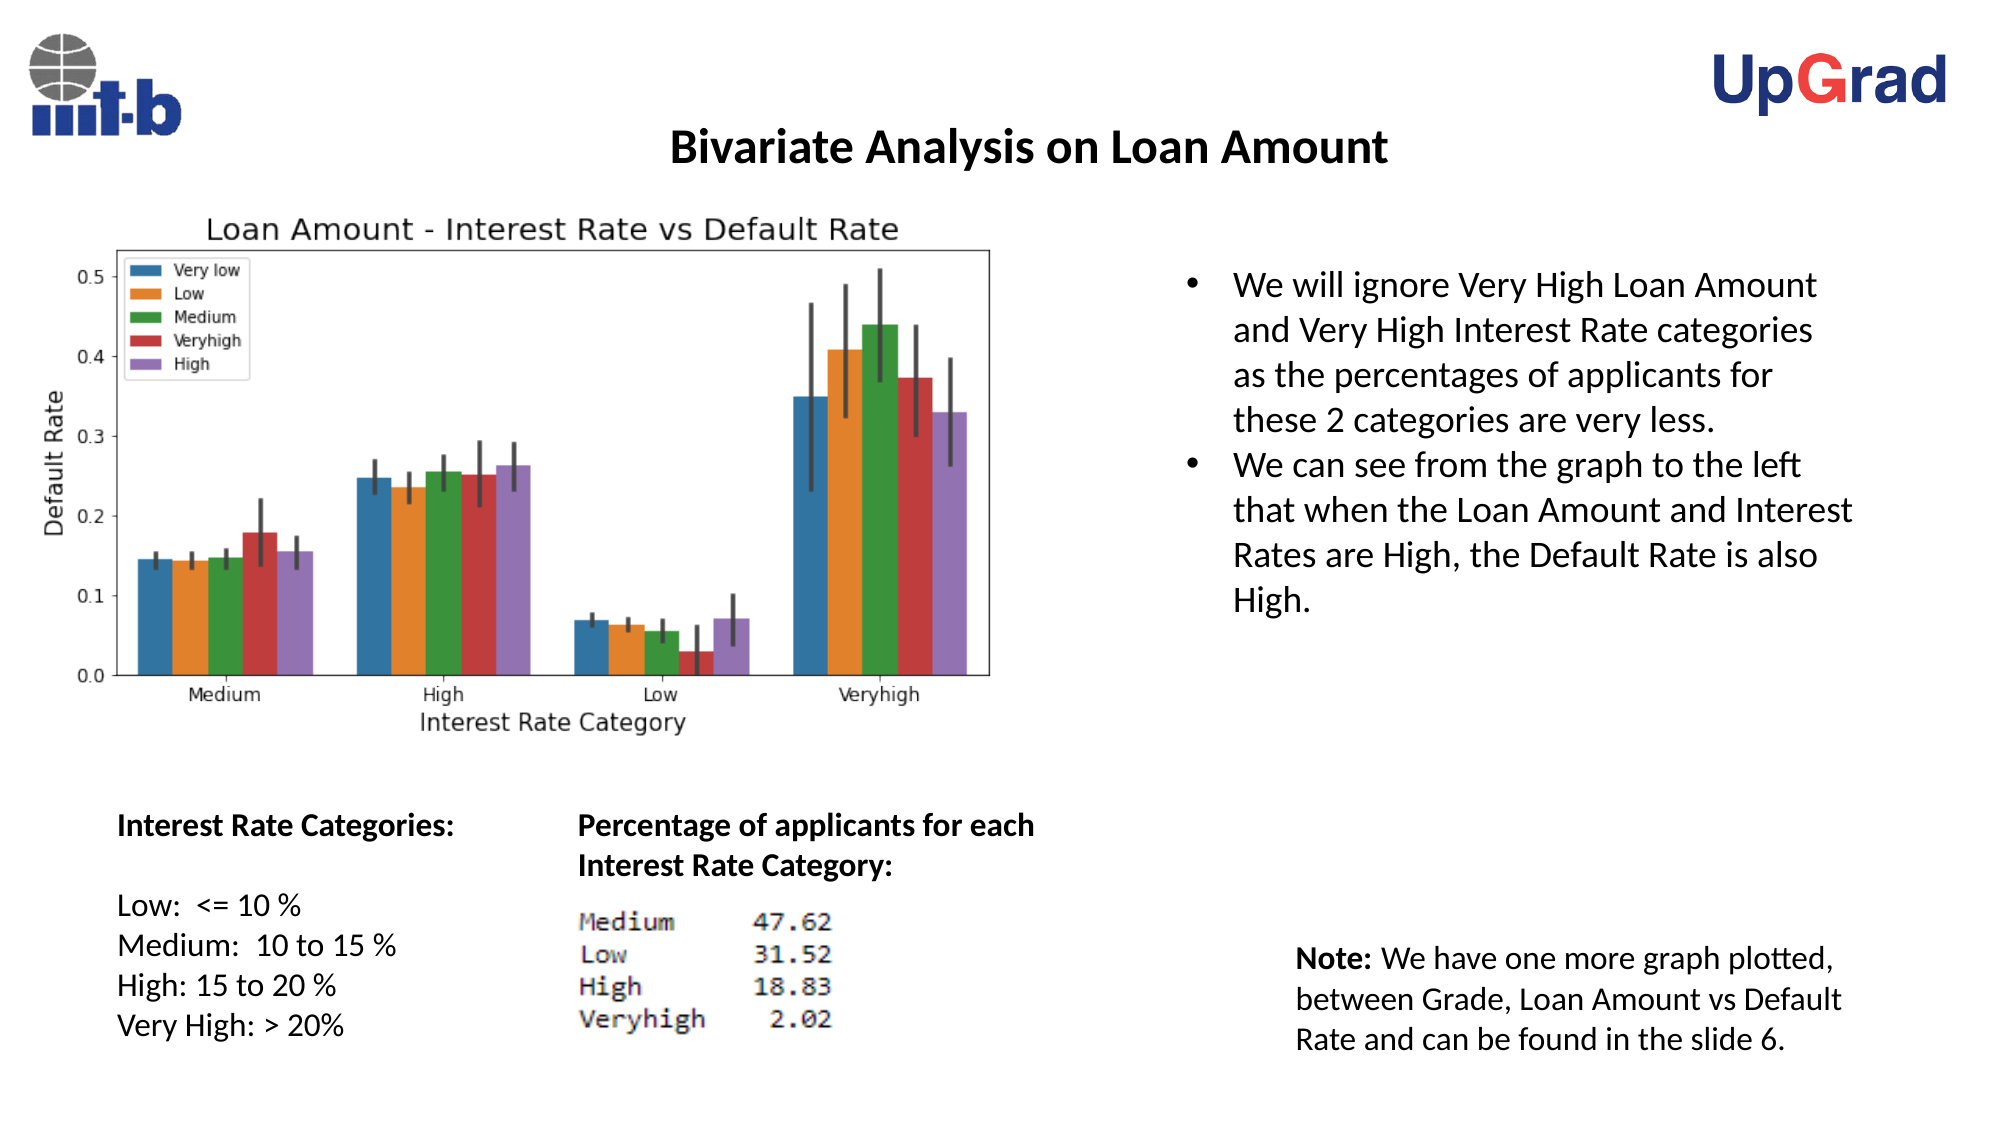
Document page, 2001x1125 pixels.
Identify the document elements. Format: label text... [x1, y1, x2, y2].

text_box Note: We have one more graph plotted, between Grade, Loan Amount vs Default Rate and can be found in the slide 6. [1280, 924, 1898, 1065]
picture [35, 206, 1001, 748]
picture [0, 29, 208, 163]
picture [570, 903, 867, 1041]
picture [1714, 53, 1952, 116]
text_box Bivariate Analysis on Loan Amount [655, 105, 1405, 181]
text_box We will ignore Very High Loan Amount and Very High Interest Rate categories as the percentages of applicants for these 2 categories are very less. We can see from the graph to the left that when the Loan Amount and Interest Rates are High, the Default Rate is also High. [1171, 252, 1869, 628]
text_box Percentage of applicants for each Interest Rate Category: [563, 796, 1108, 891]
text_box Interest Rate Categories: Low: <= 10 % Medium: 10 to 15 % High: 15 to 20 % Very High: > 20% [102, 796, 496, 1051]
